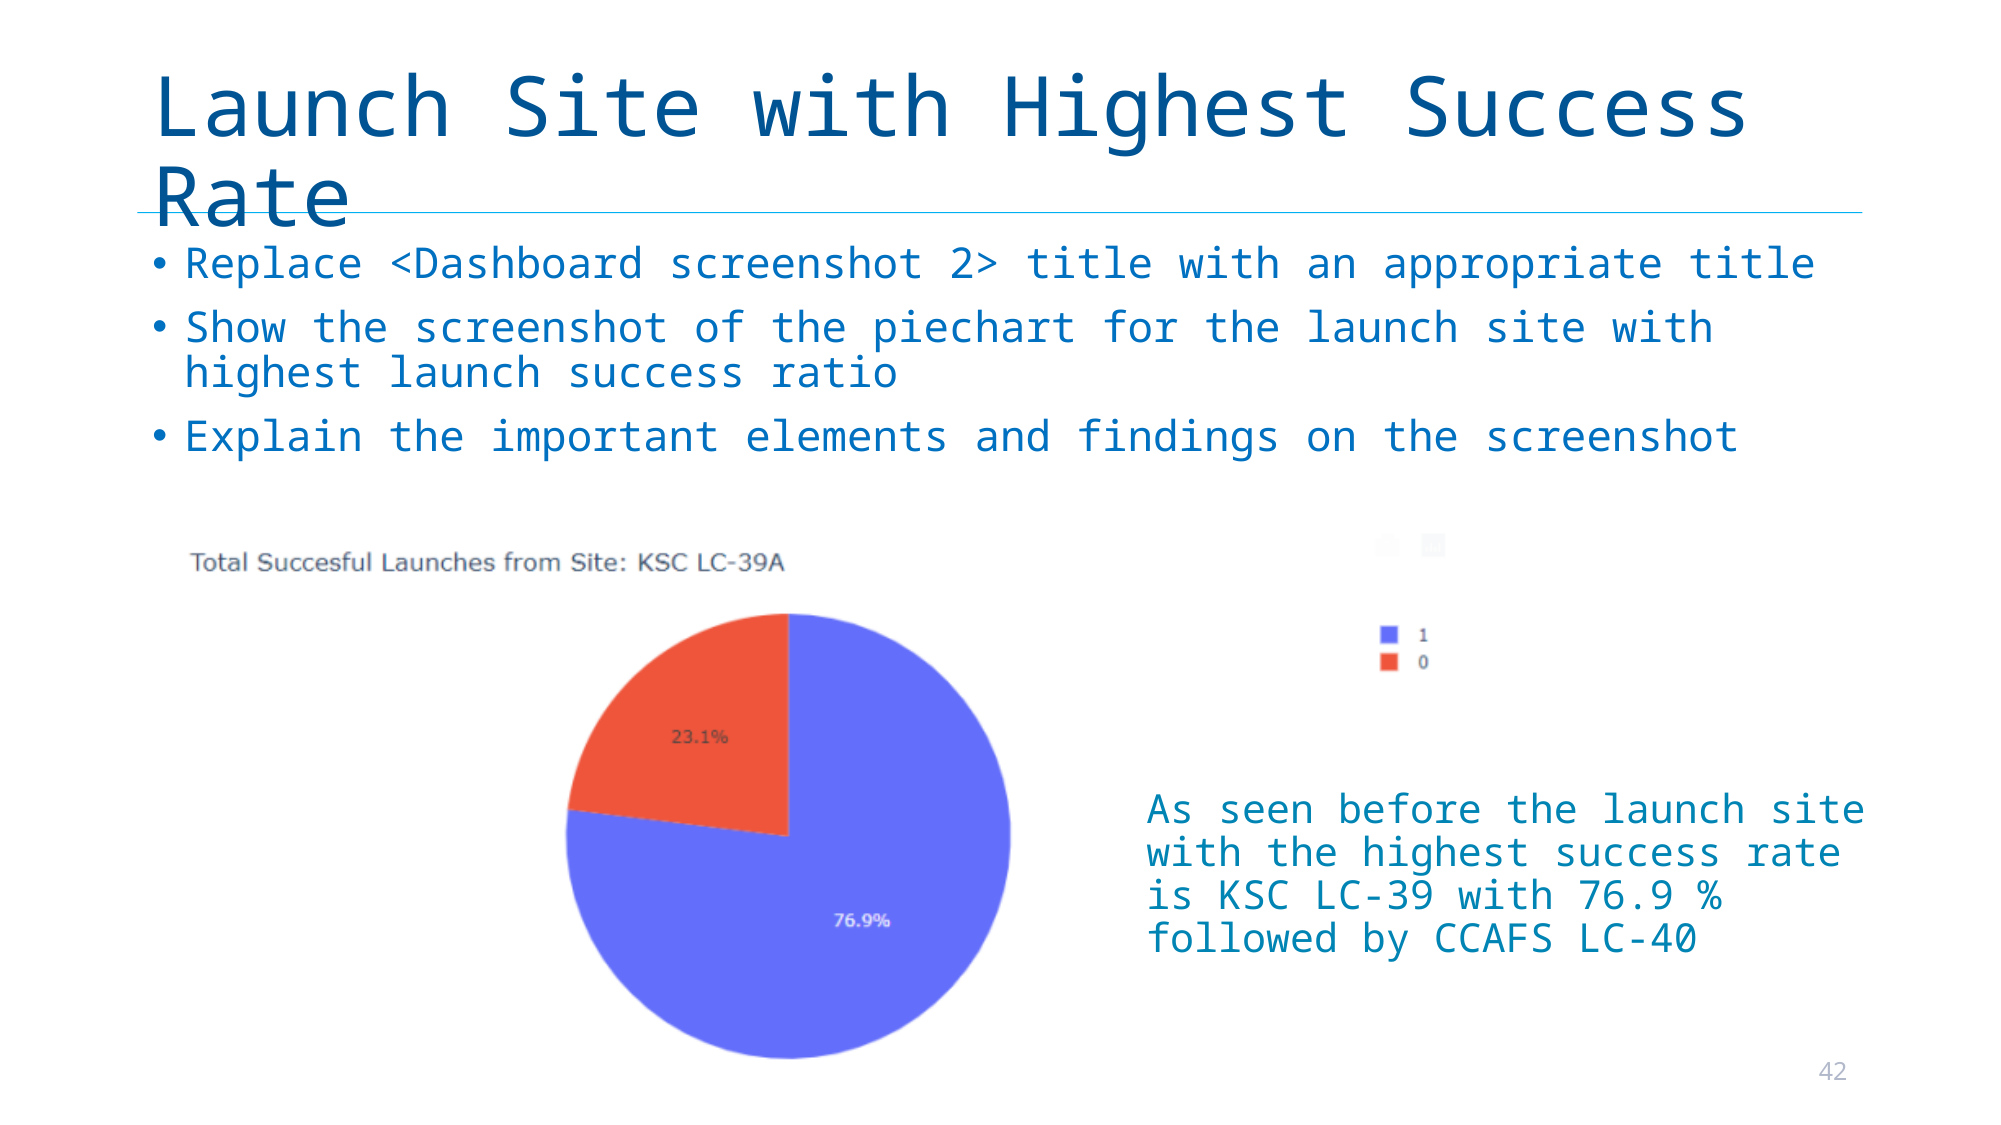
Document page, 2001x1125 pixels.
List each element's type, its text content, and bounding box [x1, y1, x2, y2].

list Replace <Dashboard screenshot 2> title with an appropriate title Show the screenshot of the piechart for the launch site with highest launch success ratio Explain the important elements and findings on the screenshot [137, 234, 1863, 520]
title Launch Site with Highest Success Rate [137, 80, 1863, 230]
text_box As seen before the launch site with the highest success rate is KSC LC-39 with 76.9 % followed by CCAFS LC-40 [1465, 781, 1892, 999]
picture [166, 524, 1465, 1084]
slide_number 42 [1412, 1042, 1863, 1103]
